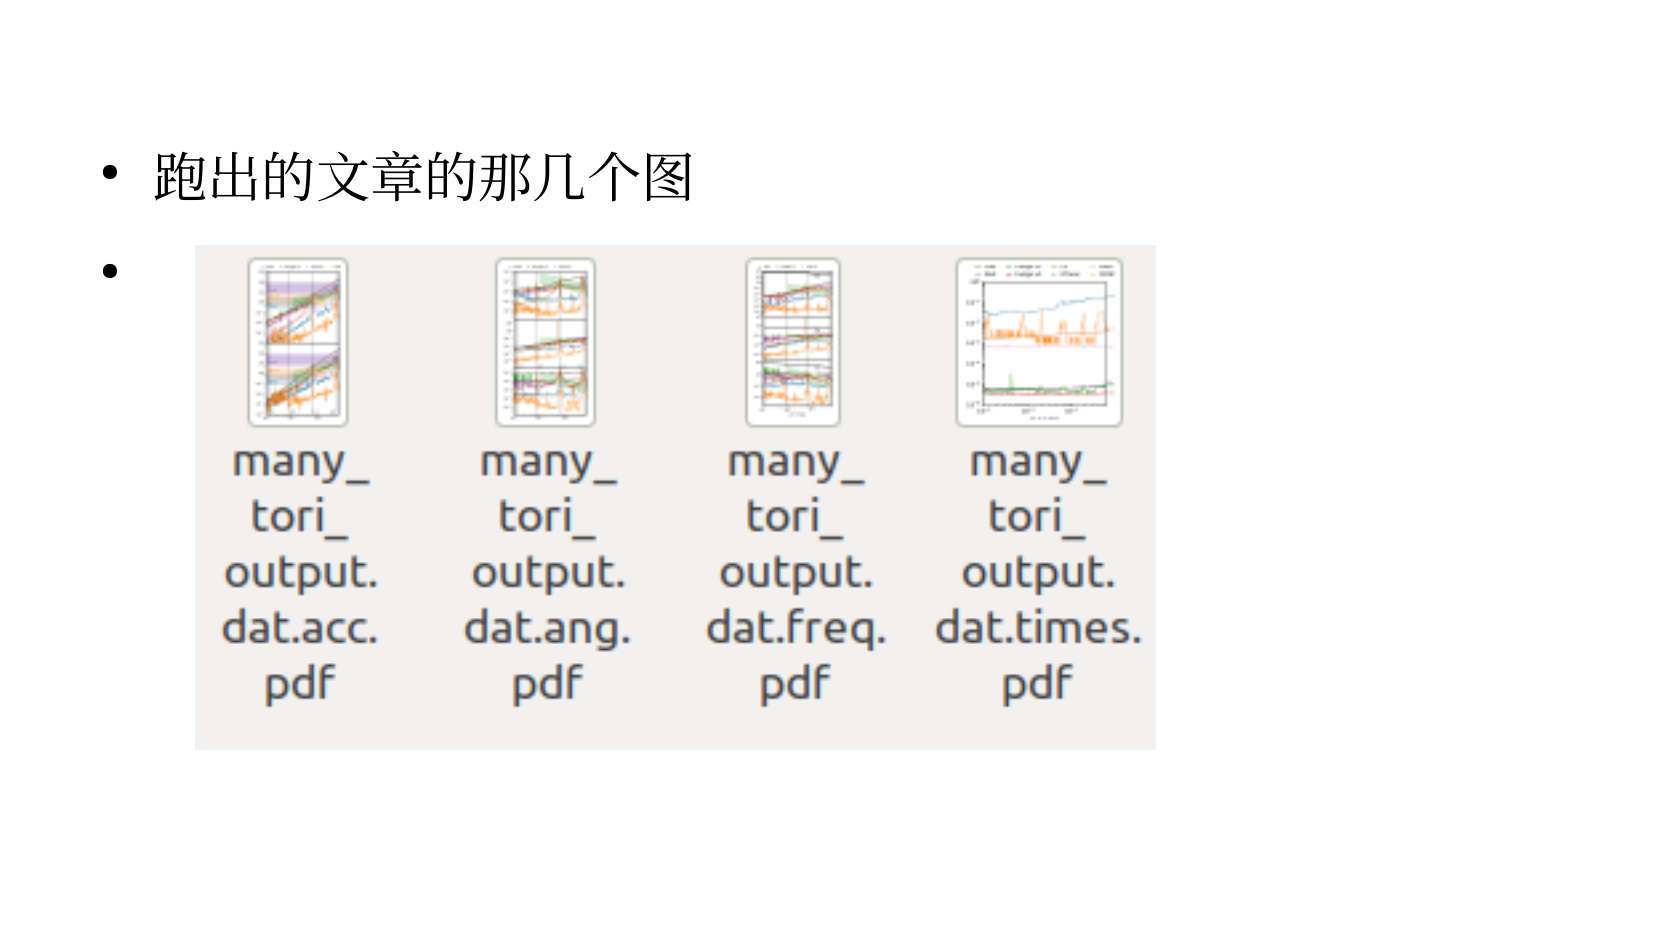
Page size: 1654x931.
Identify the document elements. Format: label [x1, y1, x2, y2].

picture [196, 245, 1155, 750]
list [82, 135, 1571, 825]
